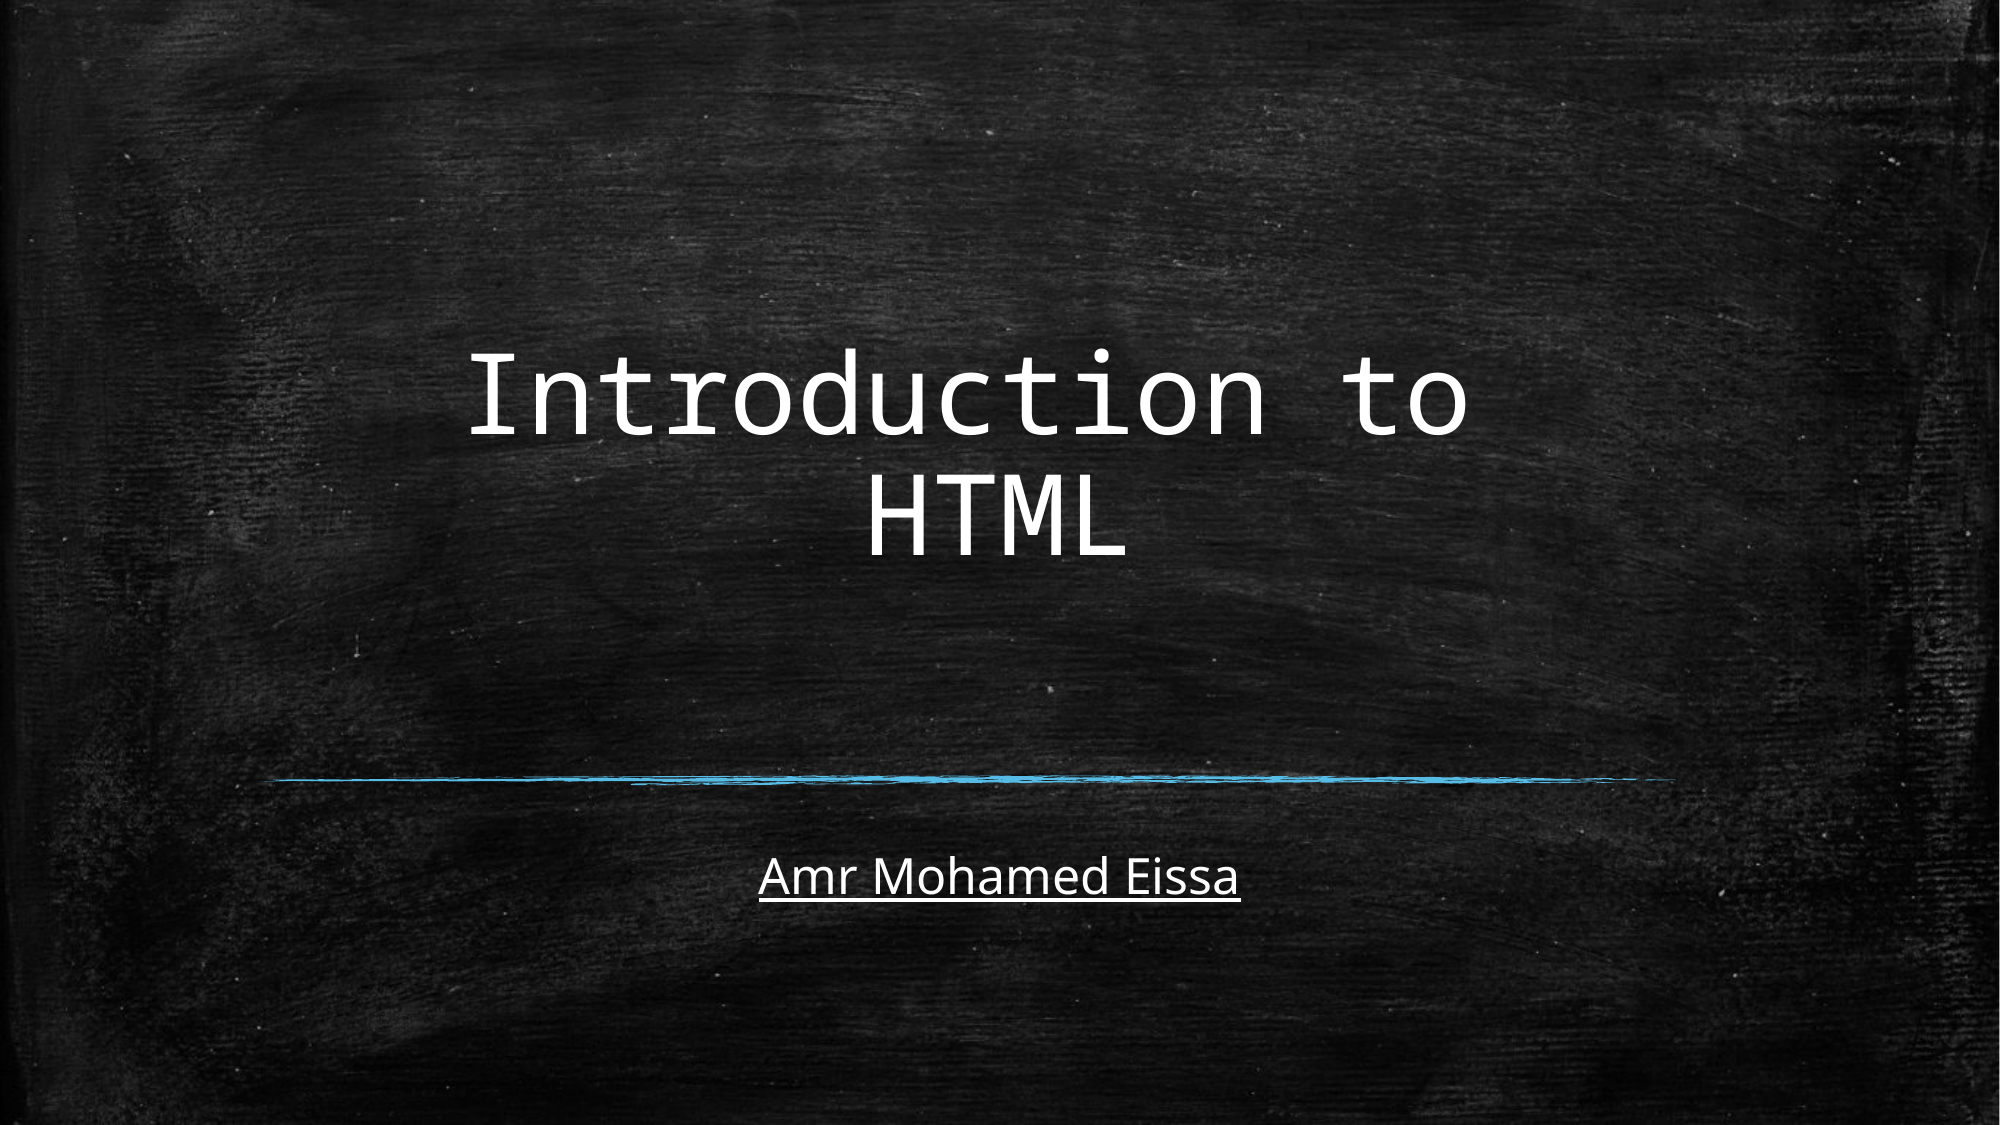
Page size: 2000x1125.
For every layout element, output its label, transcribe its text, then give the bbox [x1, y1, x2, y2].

title Introduction to HTML [249, 149, 1750, 588]
subtitle Amr Mohamed Eissa [249, 837, 1750, 1013]
